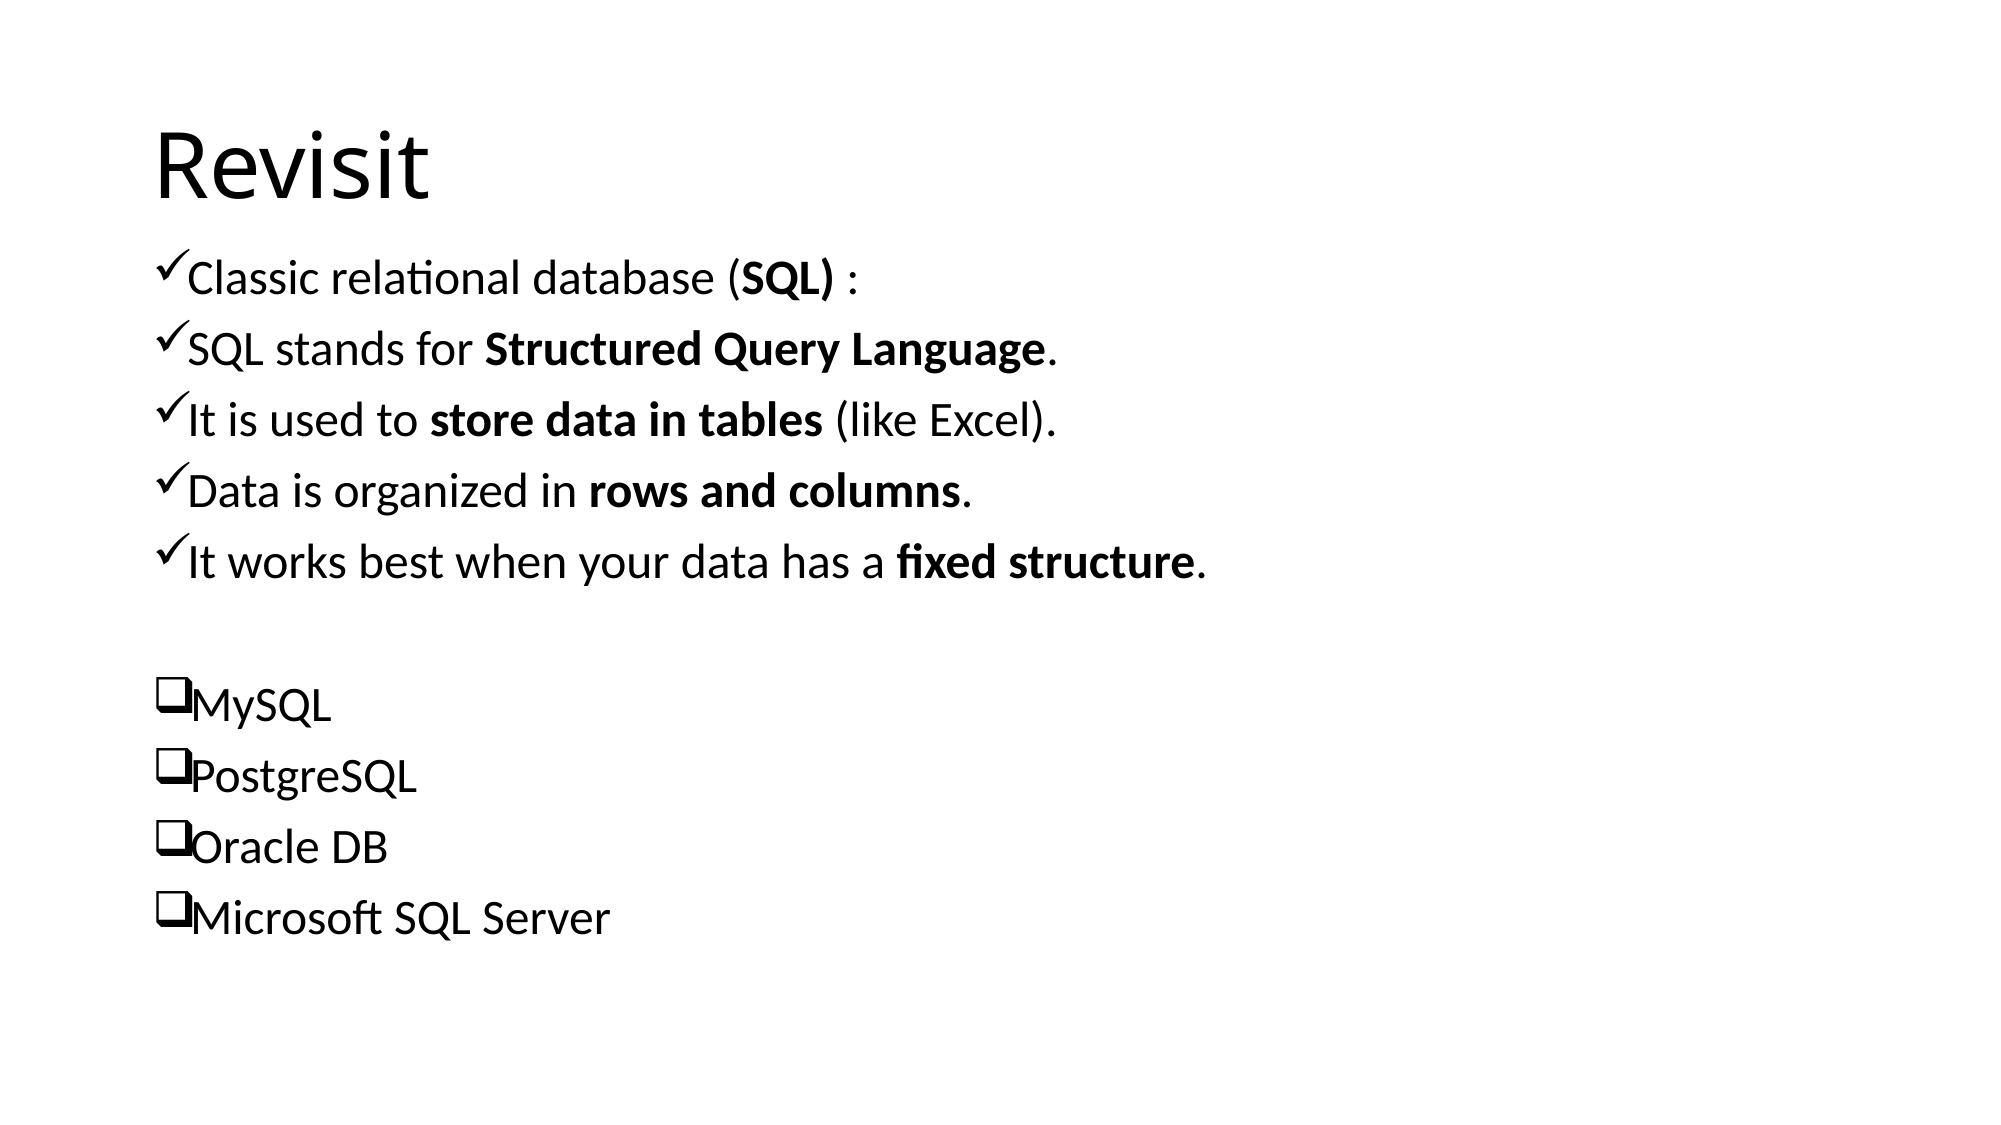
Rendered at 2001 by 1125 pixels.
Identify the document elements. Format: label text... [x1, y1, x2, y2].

title Revisit [137, 59, 1863, 244]
list Classic relational database (SQL) : SQL stands for Structured Query Language. It is used to store data in tables (like Excel). Data is organized in rows and columns. It works best when your data has a fixed structure. MySQL PostgreSQL Oracle DB Microsoft SQL Server [137, 244, 1863, 958]
